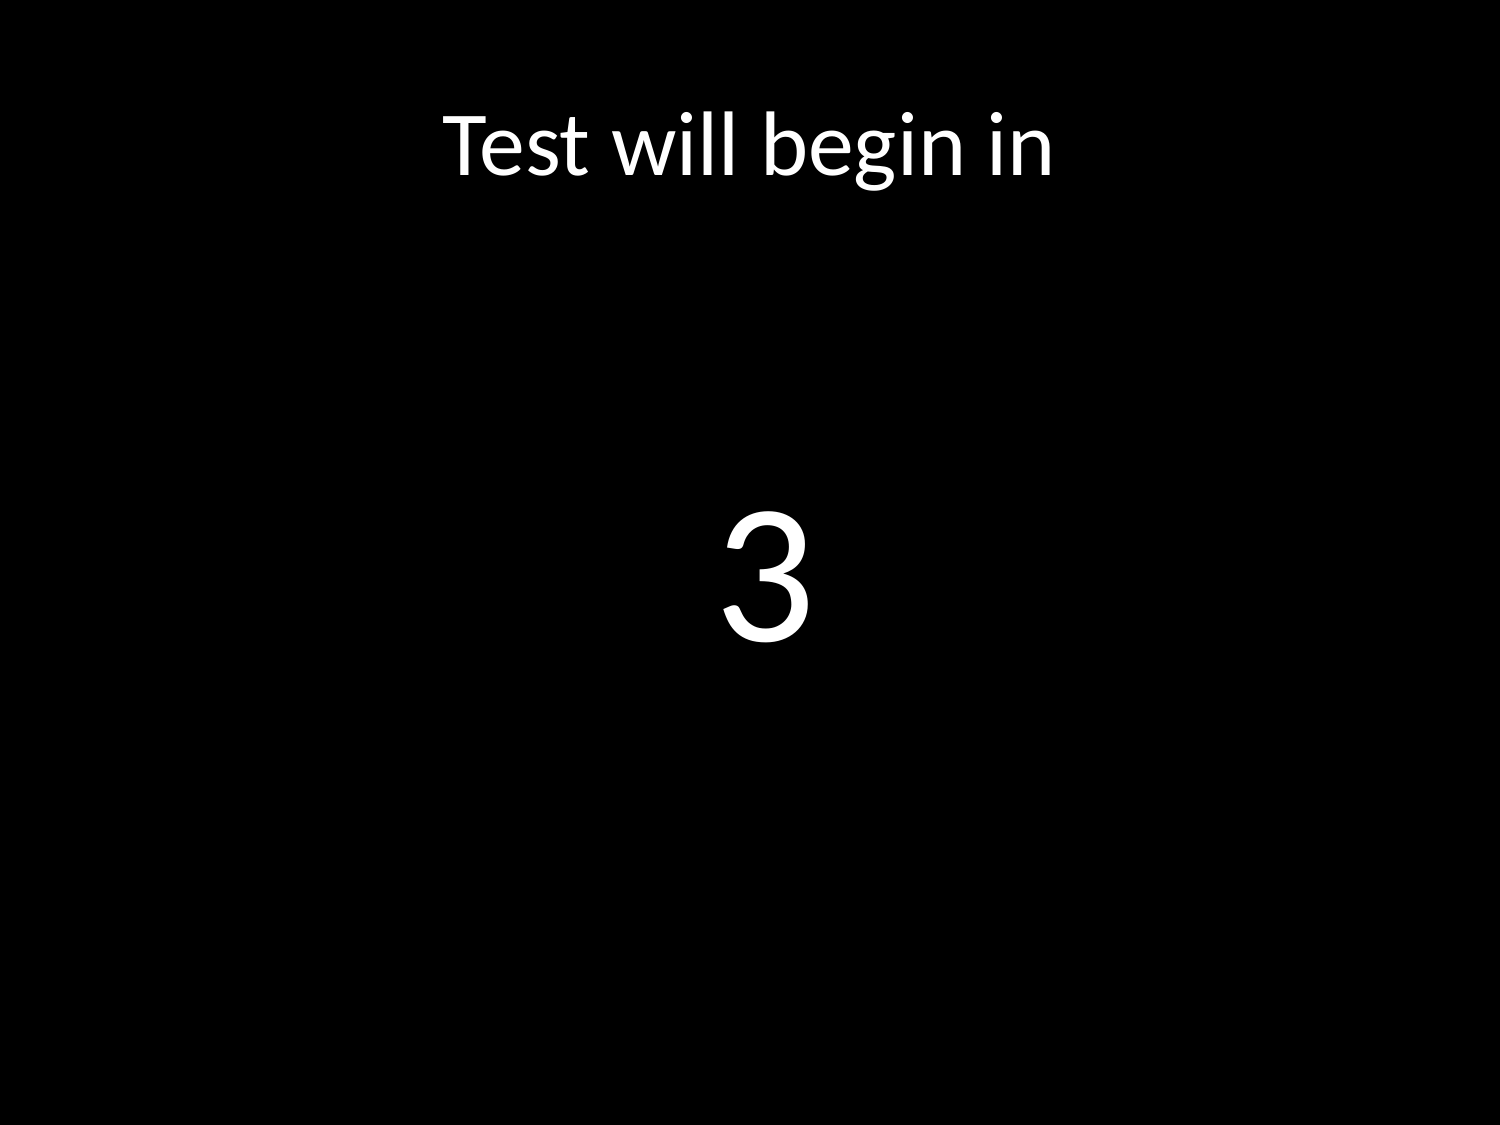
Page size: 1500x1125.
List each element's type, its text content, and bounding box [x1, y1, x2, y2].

title Test will begin in [75, 45, 1425, 233]
list 3 [677, 433, 854, 718]
